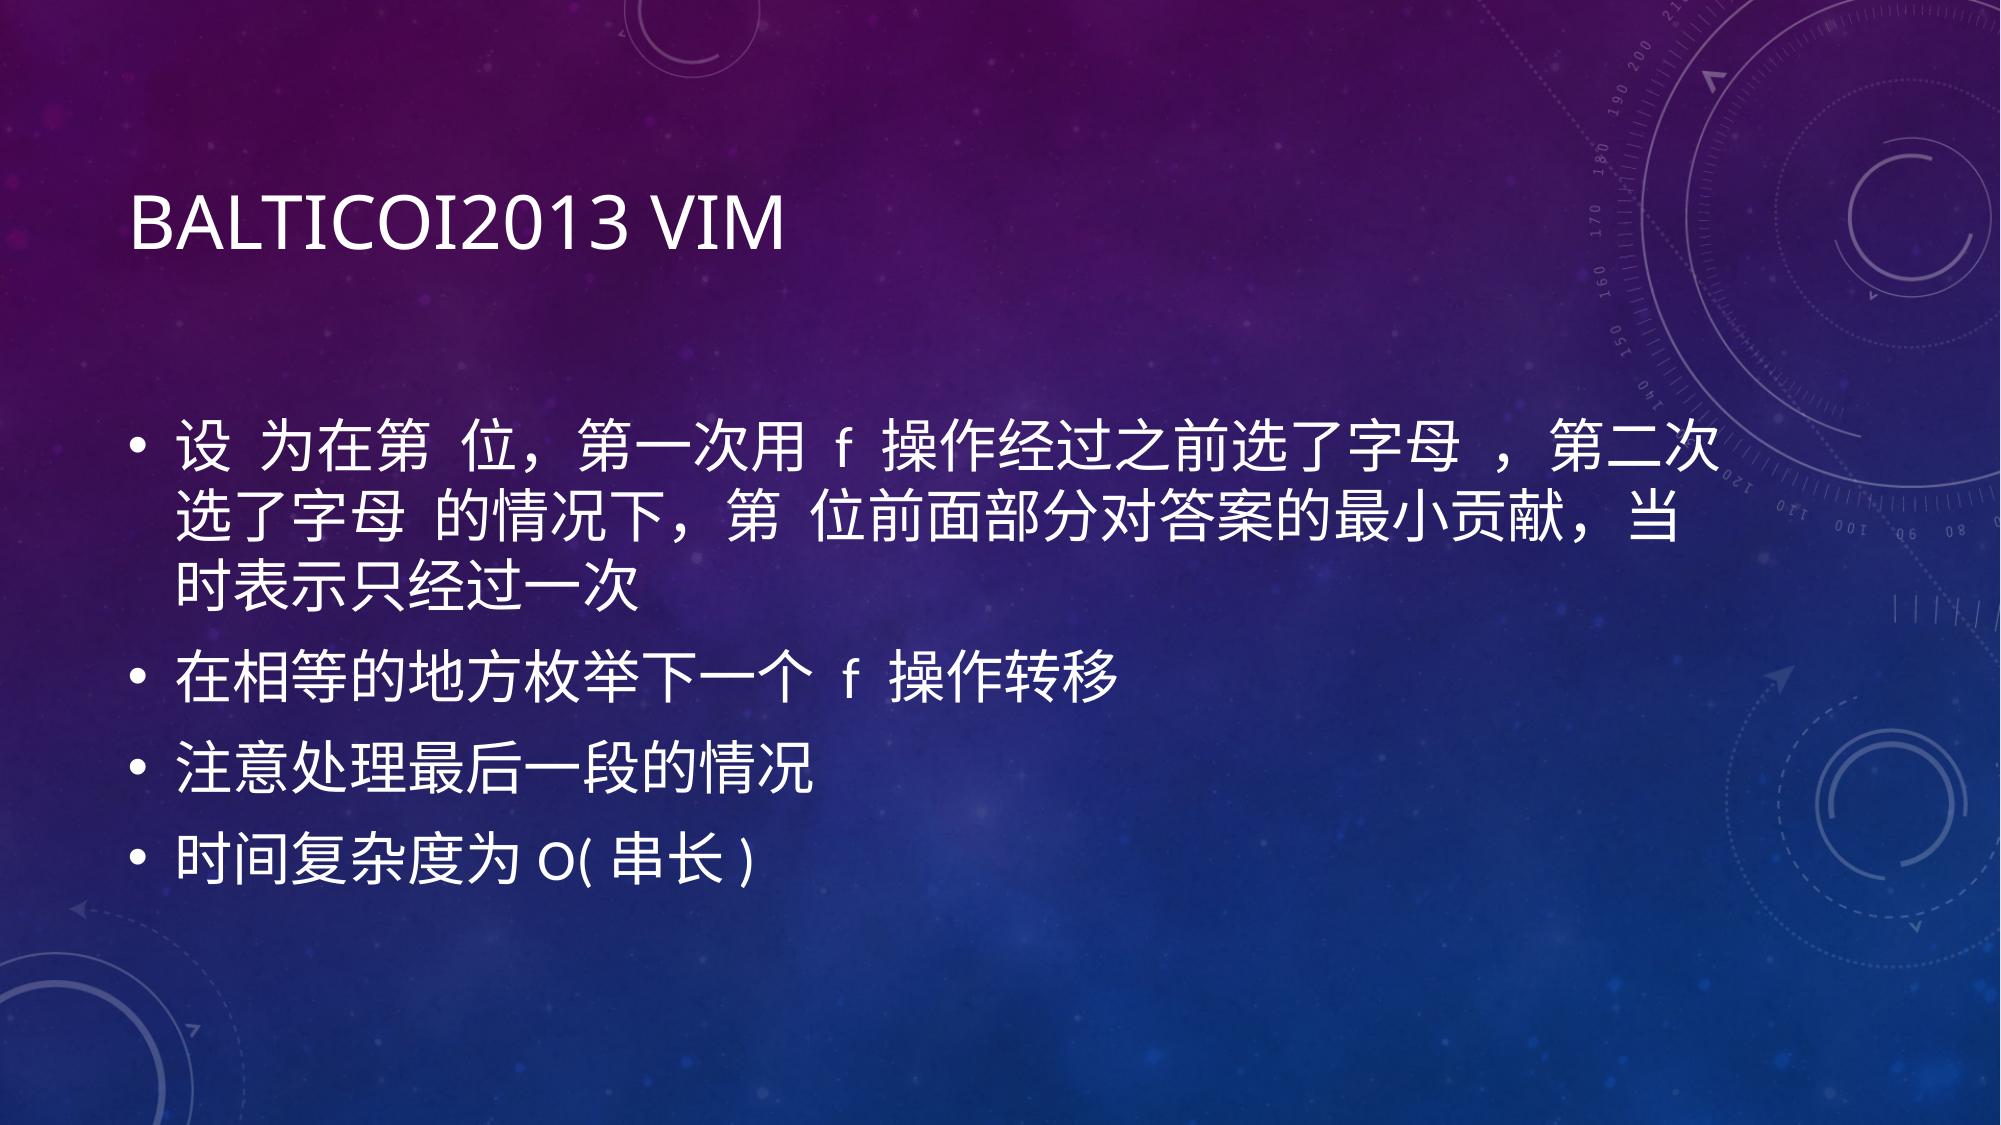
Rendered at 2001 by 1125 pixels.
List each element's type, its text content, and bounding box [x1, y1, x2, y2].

title Balticoi2013 vim [112, 99, 1775, 339]
picture [0, 0, 2001, 1125]
